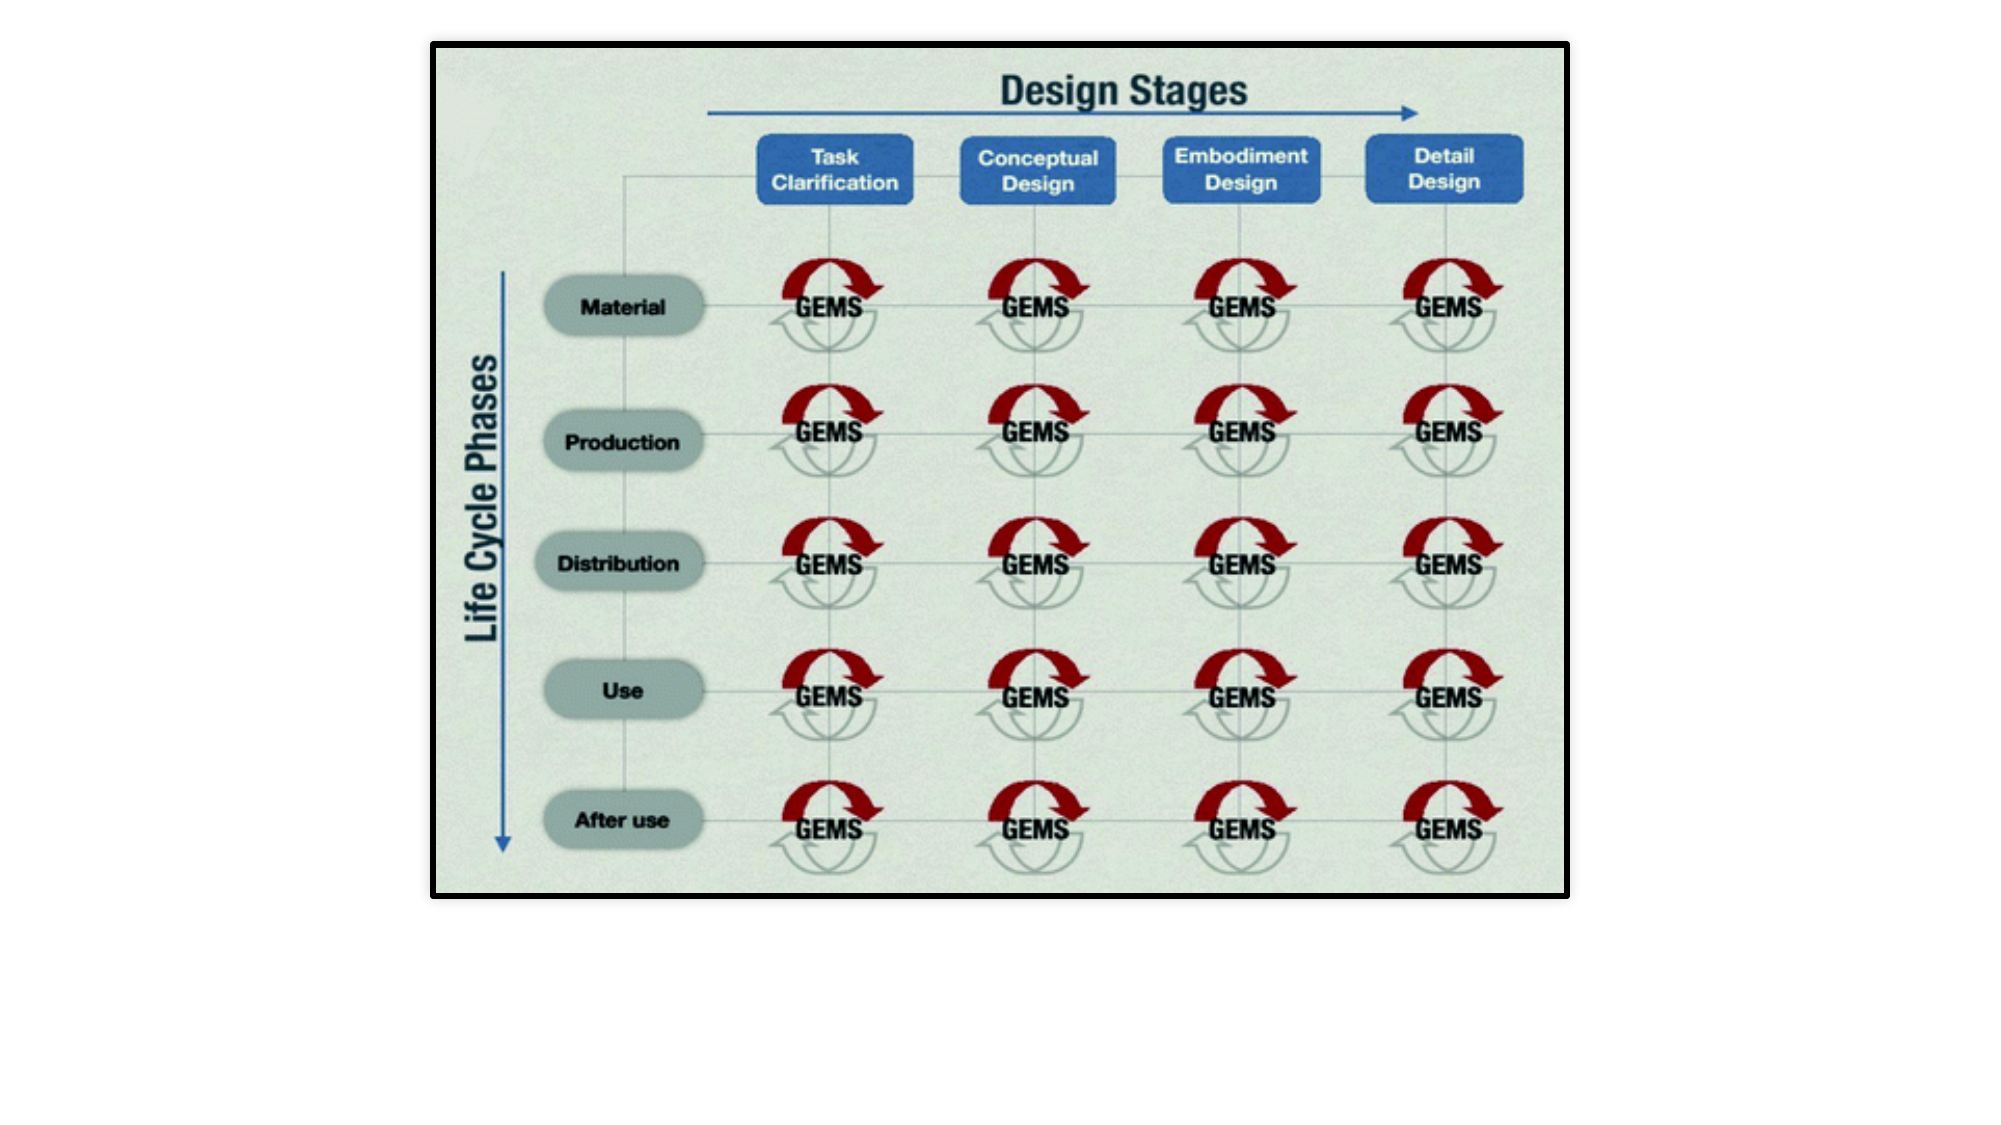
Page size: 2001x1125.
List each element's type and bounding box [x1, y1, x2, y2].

picture [436, 47, 1564, 893]
